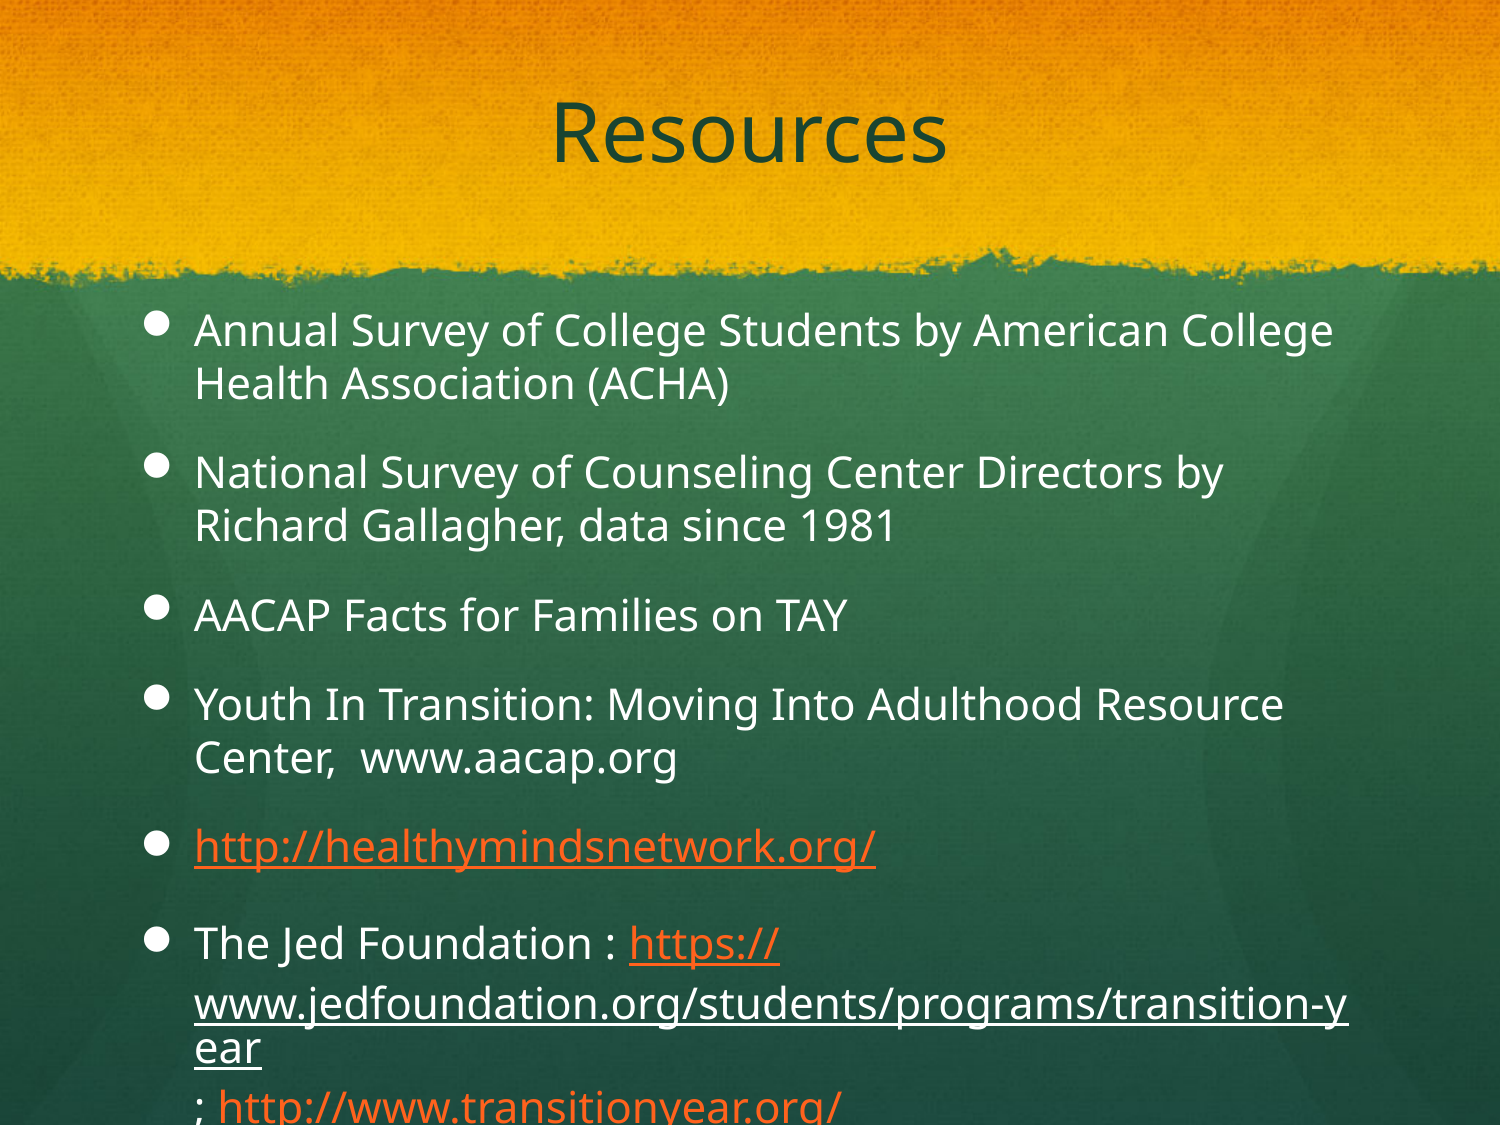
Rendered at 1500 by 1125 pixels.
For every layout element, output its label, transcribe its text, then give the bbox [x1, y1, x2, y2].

title Resources [125, 13, 1375, 246]
list Annual Survey of College Students by American College Health Association (ACHA) National Survey of Counseling Center Directors by Richard Gallagher, data since 1981 AACAP Facts for Families on TAY Youth In Transition: Moving Into Adulthood Resource Center, www.aacap.org http://healthymindsnetwork.org/ The Jed Foundation : https://www.jedfoundation.org/students/programs/transition-year; http://www.transitionyear.org/ [125, 294, 1375, 1105]
picture [0, 0, 1500, 1125]
